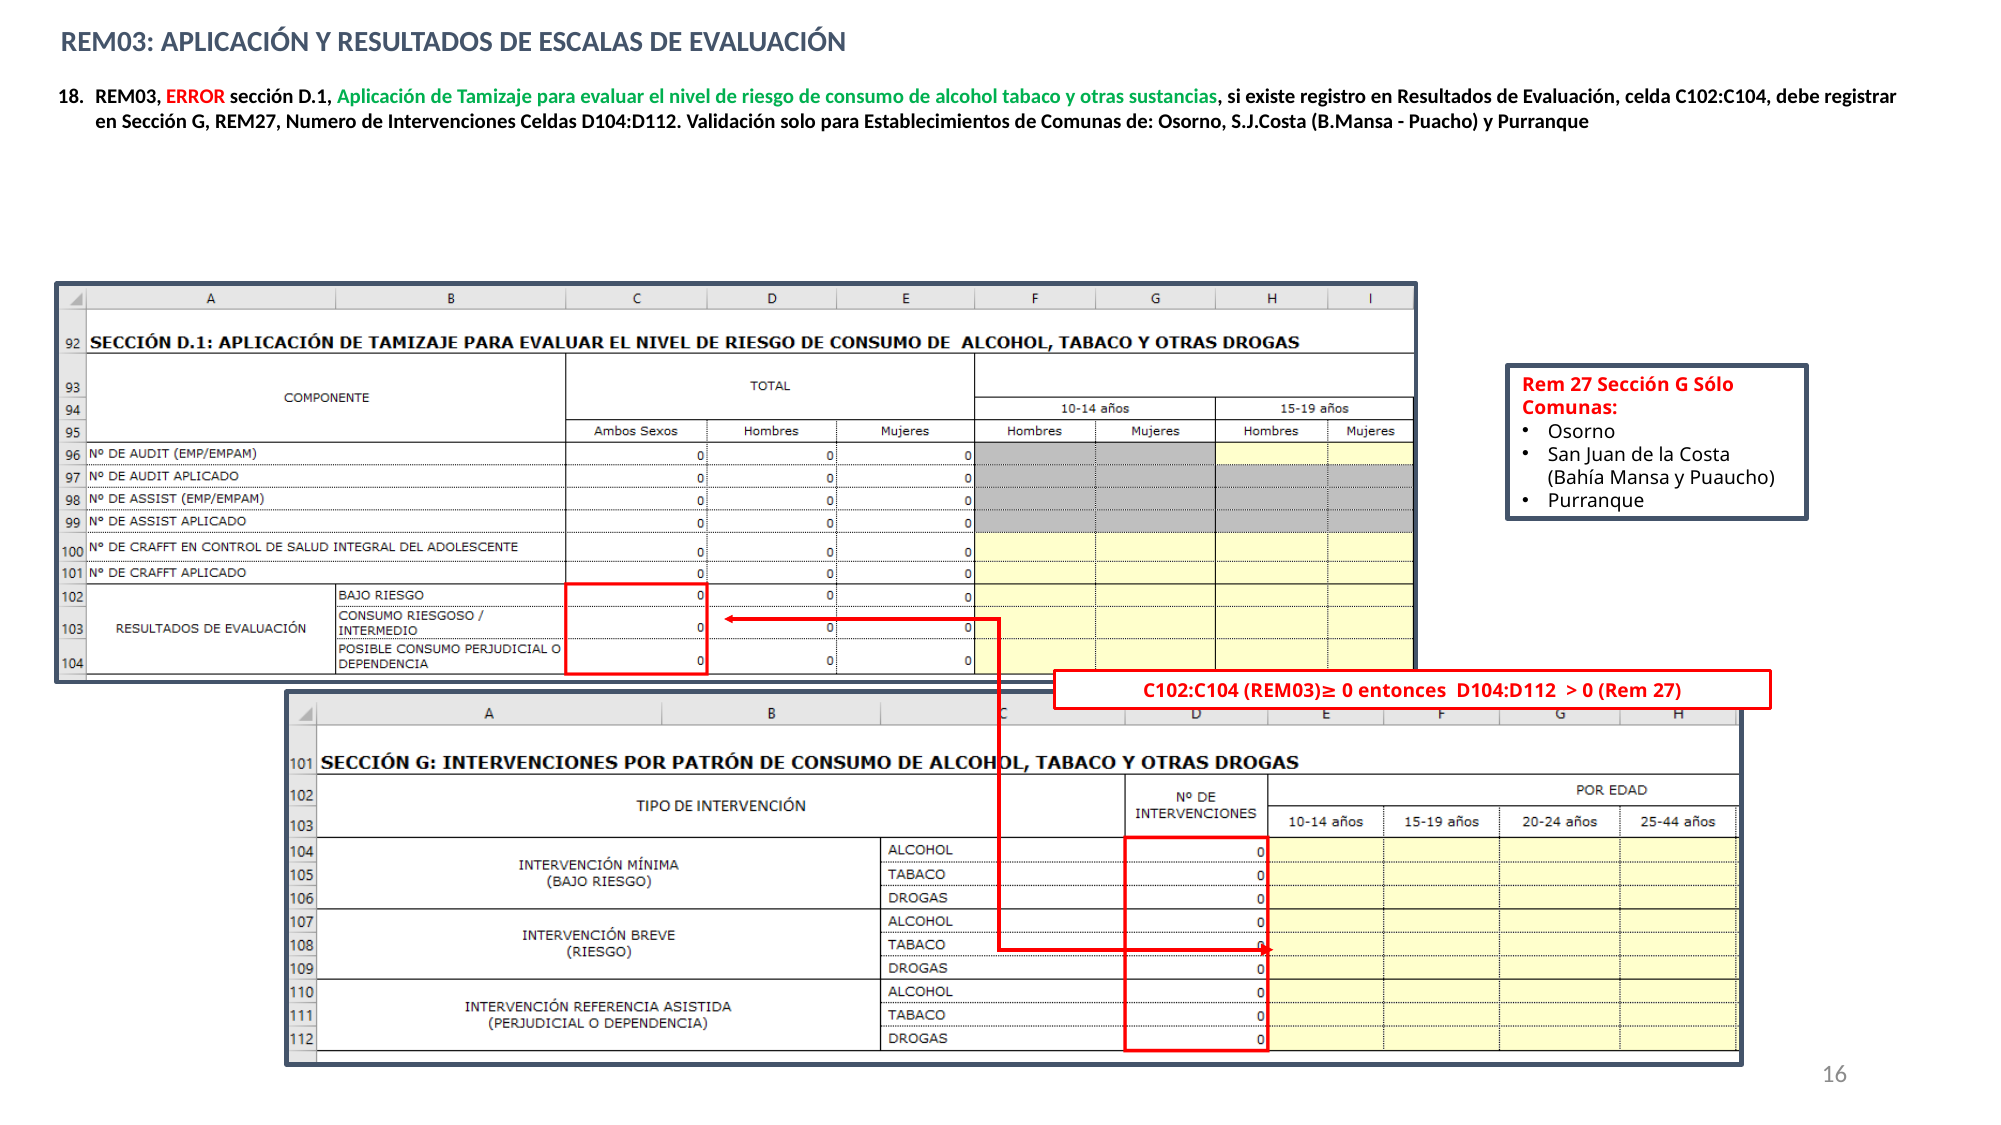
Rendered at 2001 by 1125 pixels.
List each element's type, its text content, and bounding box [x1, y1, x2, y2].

text_box REM03, ERROR sección D.1, Aplicación de Tamizaje para evaluar el nivel de riesgo de consumo de alcohol tabaco y otras sustancias, si existe registro en Resultados de Evaluación, celda C102:C104, debe registrar en Sección G, REM27, Numero de Intervenciones Celdas D104:D112. Validación solo para Establecimientos de Comunas de: Osorno, S.J.Costa (B.Mansa - Puacho) y Purranque [43, 75, 1926, 166]
picture [59, 285, 1414, 680]
text_box Rem 27 Sección G Sólo Comunas: Osorno San Juan de la Costa (Bahía Mansa y Puaucho) Purranque [1507, 365, 1807, 519]
picture [288, 694, 1740, 1063]
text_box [724, 618, 1274, 950]
text_box C102:C104 (REM03)≥ 0 entonces D104:D112 > 0 (Rem 27) [1274, 670, 1771, 709]
slide_number 16 [1412, 1042, 1863, 1103]
text_box REM03: APLICACIÓN Y RESULTADOS DE ESCALAS DE EVALUACIÓN [45, 12, 1771, 72]
